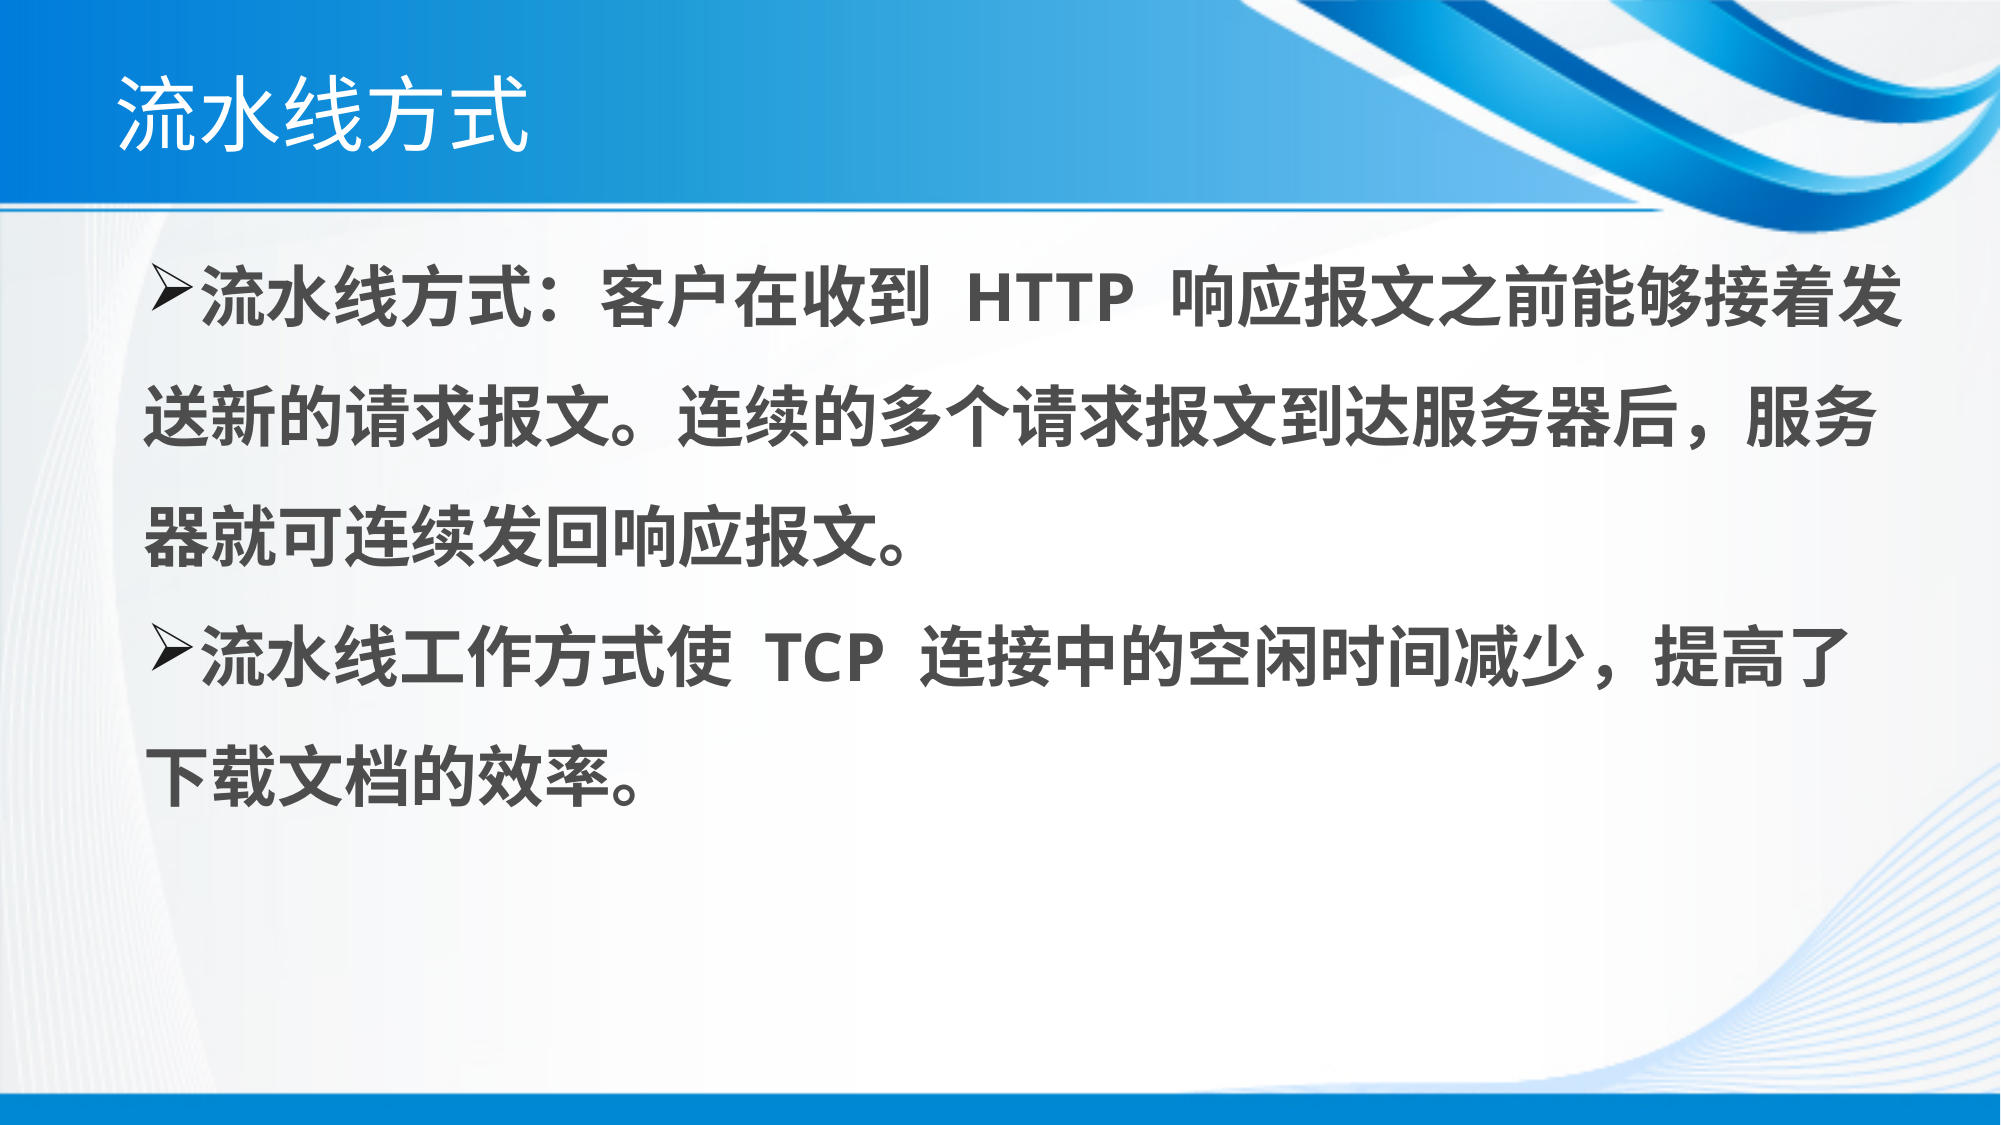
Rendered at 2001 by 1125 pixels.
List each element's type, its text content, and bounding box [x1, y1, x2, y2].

picture [0, 0, 2001, 1125]
list 流水线方式：客户在收到 HTTP 响应报文之前能够接着发送新的请求报文。连续的多个请求报文到达服务器后，服务器就可连续发回响应报文。 流水线工作方式使 TCP 连接中的空闲时间减少，提高了下载文档的效率。 [72, 207, 1928, 1011]
title 流水线方式 [99, 45, 1900, 180]
